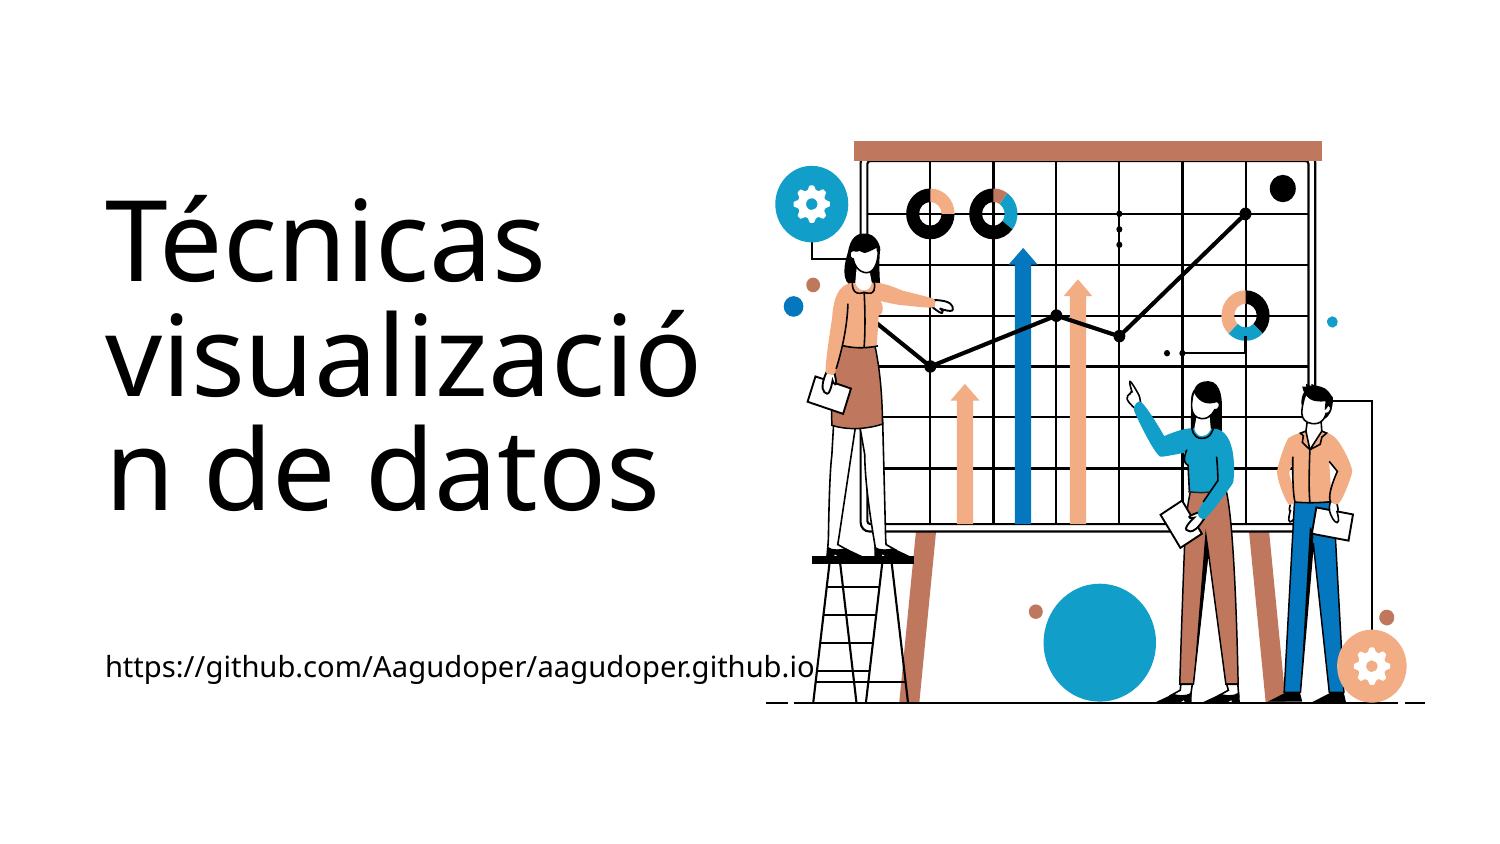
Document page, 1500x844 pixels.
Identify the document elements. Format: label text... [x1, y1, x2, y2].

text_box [765, 140, 1426, 703]
subtitle https://github.com/Aagudoper/aagudoper.github.io [90, 604, 1038, 727]
title Técnicas visualización de datos [90, 147, 720, 576]
